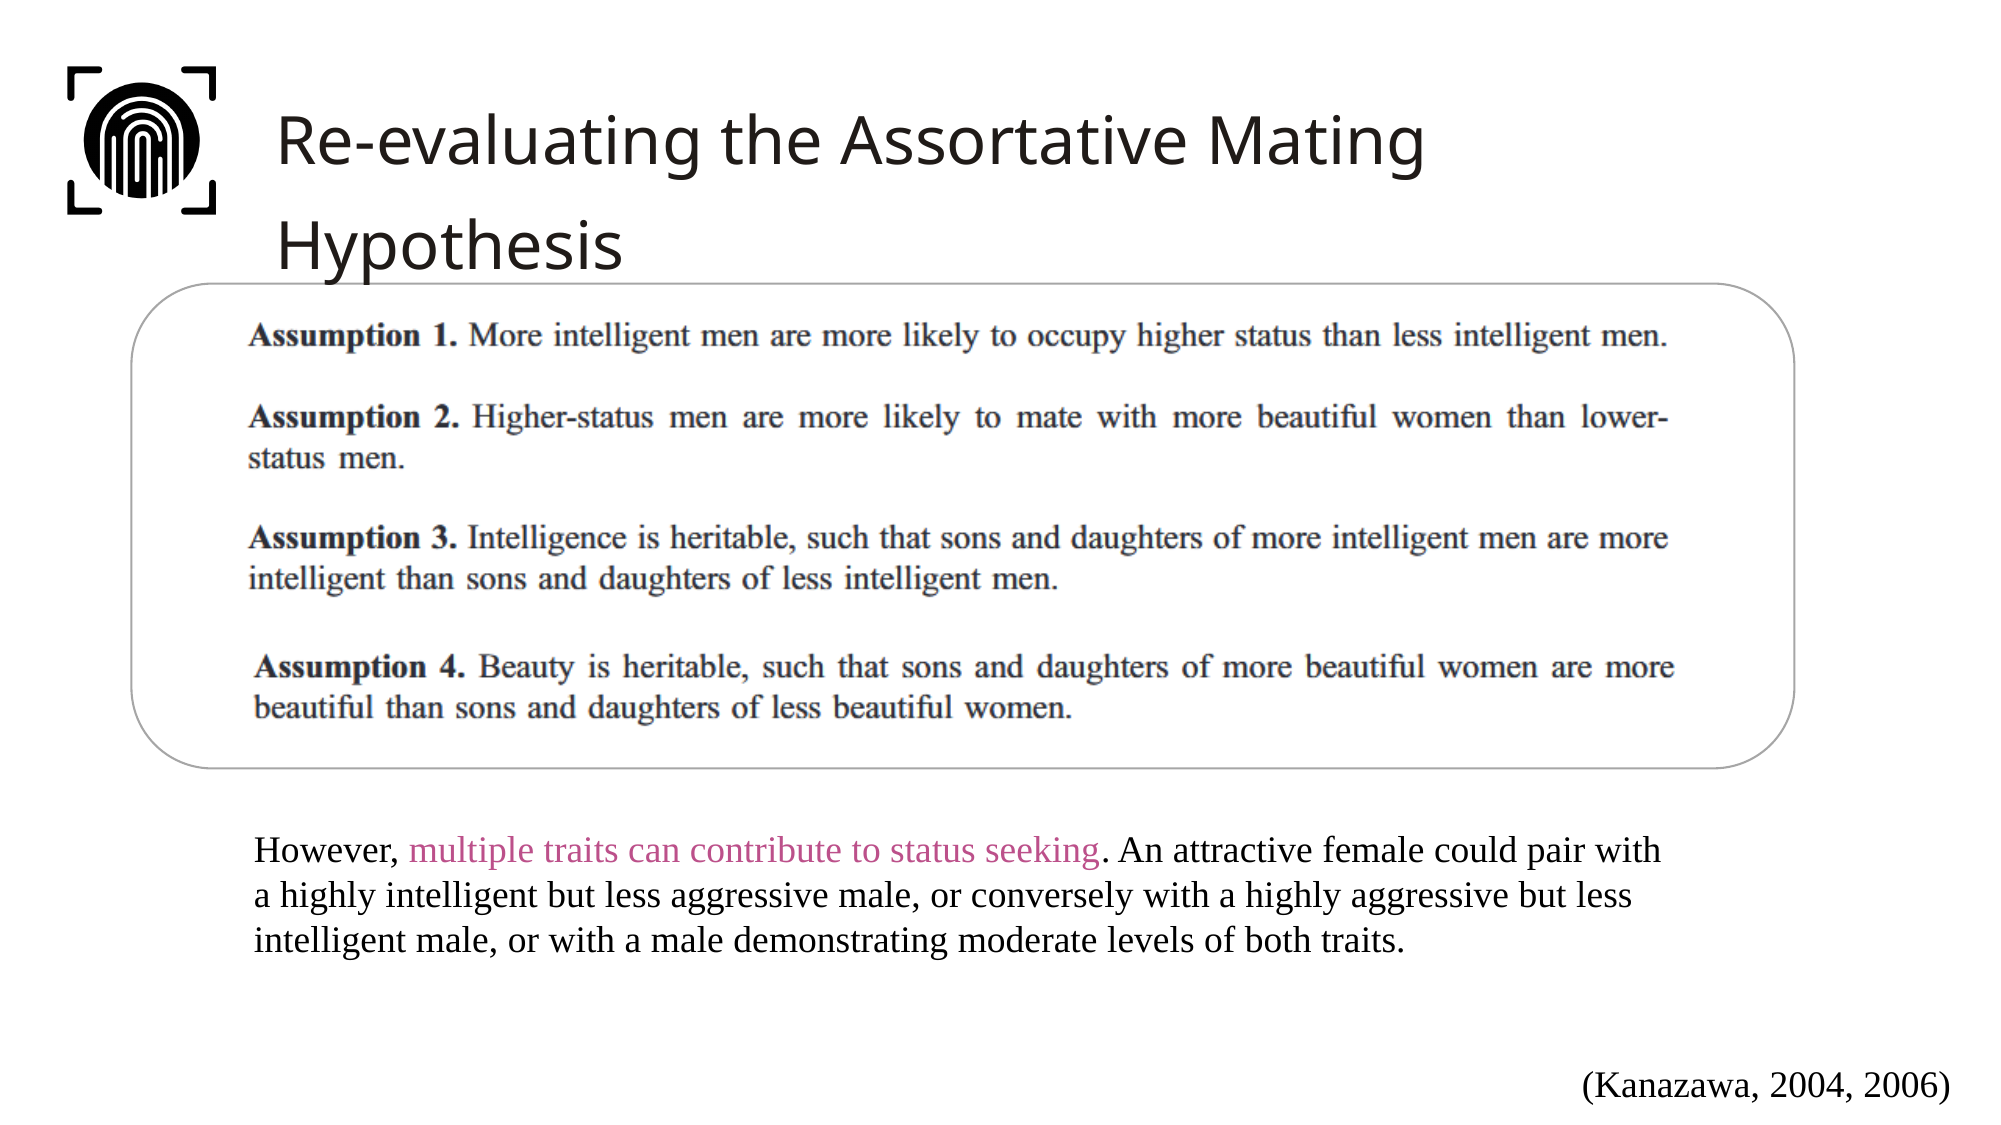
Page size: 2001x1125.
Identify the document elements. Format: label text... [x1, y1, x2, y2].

picture [55, 57, 228, 223]
text_box [130, 282, 1796, 770]
text_box (Kanazawa, 2004, 2006) [1557, 1052, 1995, 1112]
picture [227, 307, 1701, 734]
text_box Re-evaluating the Assortative Mating Hypothesis [275, 72, 1737, 284]
text_box However, multiple traits can contribute to status seeking. An attractive female could pair with a highly intelligent but less aggressive male, or conversely with a highly aggressive but less intelligent male, or with a male demonstrating moderate levels of both traits. [239, 817, 1701, 968]
